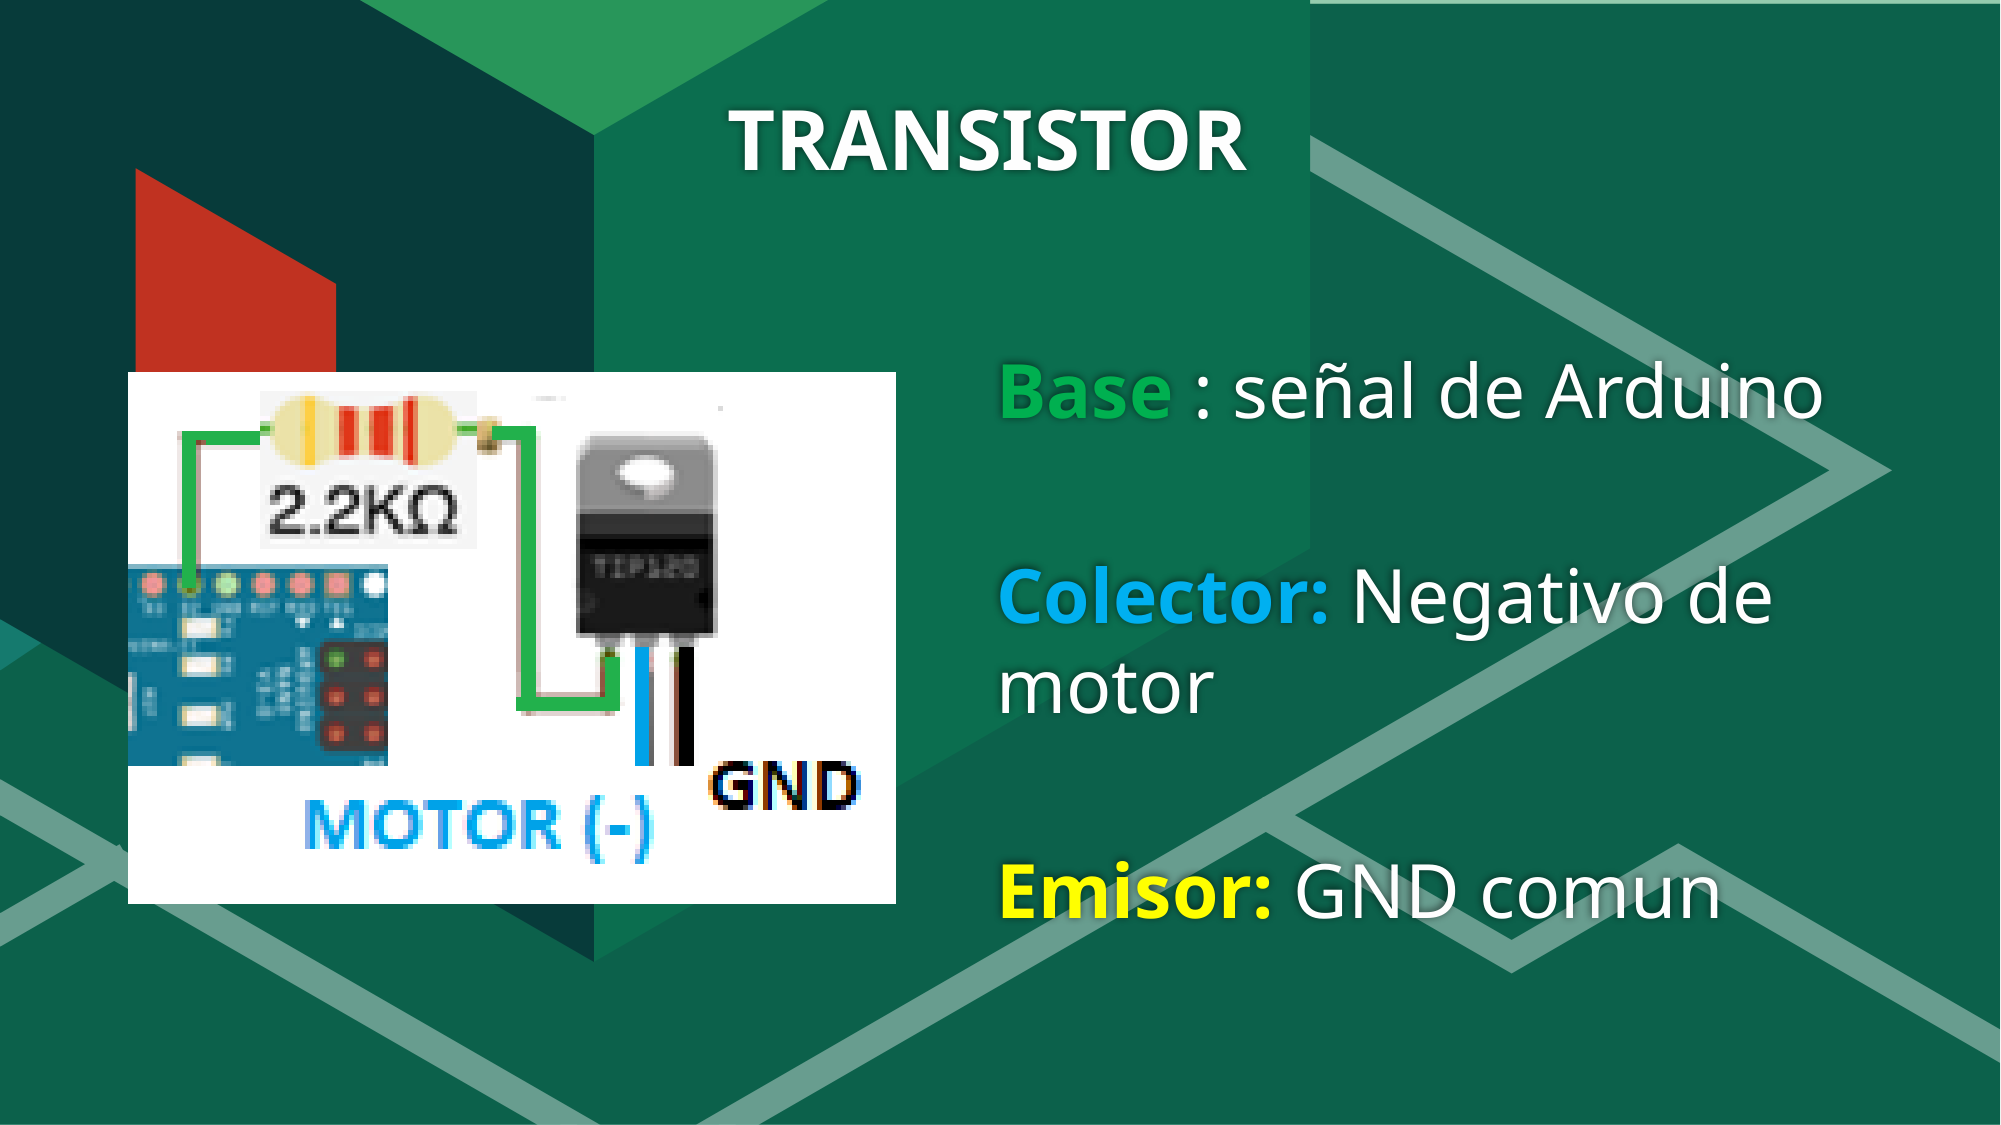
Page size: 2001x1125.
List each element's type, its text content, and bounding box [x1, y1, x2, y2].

text_box [213, 476, 973, 922]
text_box Base : señal de Arduino Colector: Negativo de motor Emisor: GND comun [981, 227, 1944, 1050]
title TRANSISTOR [154, 36, 1822, 238]
picture [0, 0, 2001, 1125]
